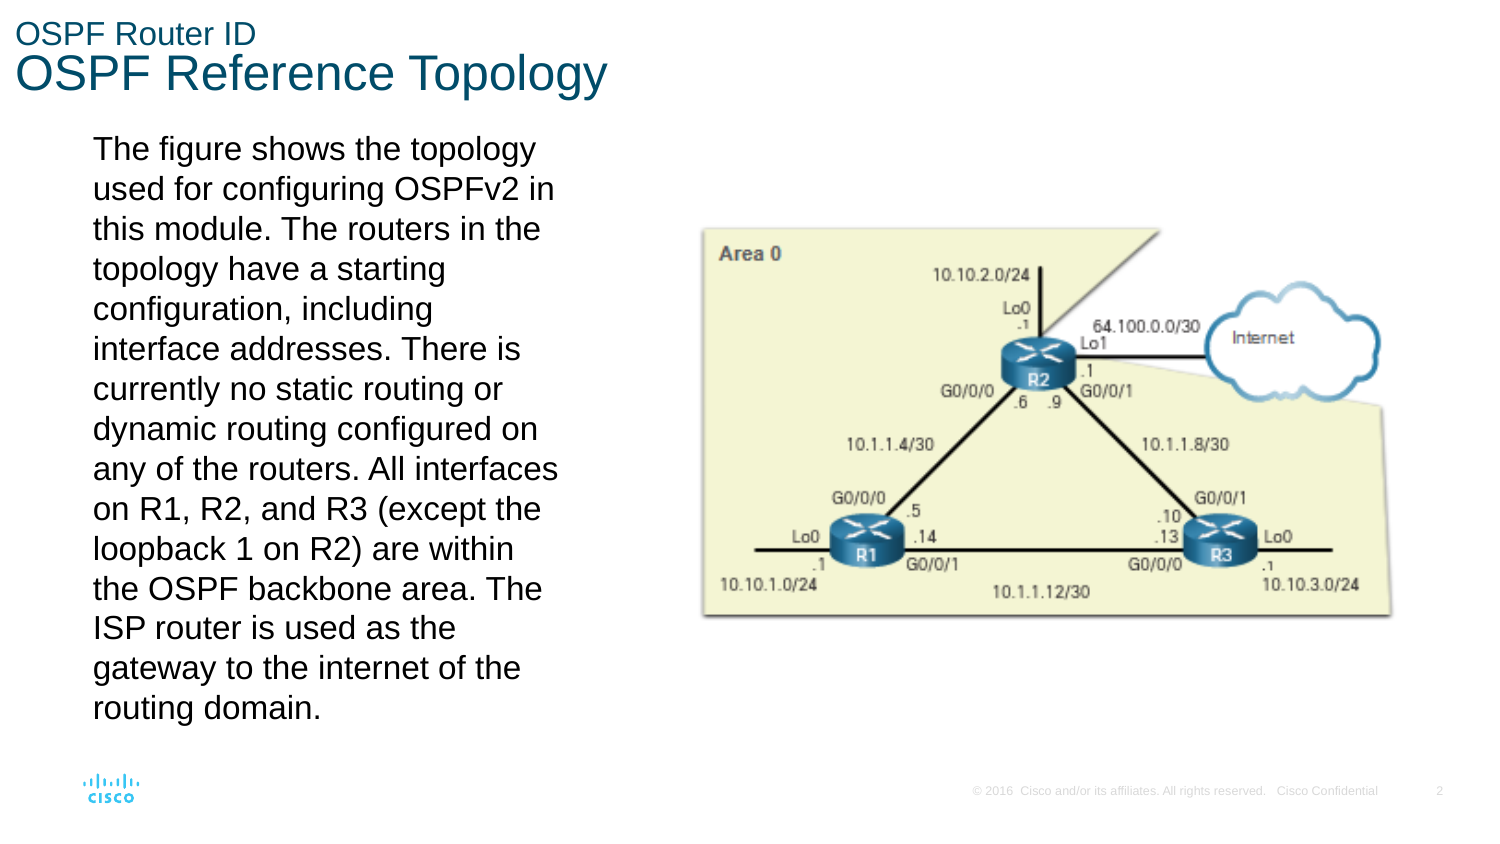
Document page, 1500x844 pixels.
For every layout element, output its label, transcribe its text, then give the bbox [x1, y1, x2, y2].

title OSPF Router ID OSPF Reference Topology [0, 0, 1369, 121]
list The figure shows the topology used for configuring OSPFv2 in this module. The routers in the topology have a starting configuration, including interface addresses. There is currently no static routing or dynamic routing configured on any of the routers. All interfaces on R1, R2, and R3 (except the loopback 1 on R2) are within the OSPF backbone area. The ISP router is used as the gateway to the internet of the routing domain. [77, 120, 582, 726]
picture [688, 215, 1409, 629]
